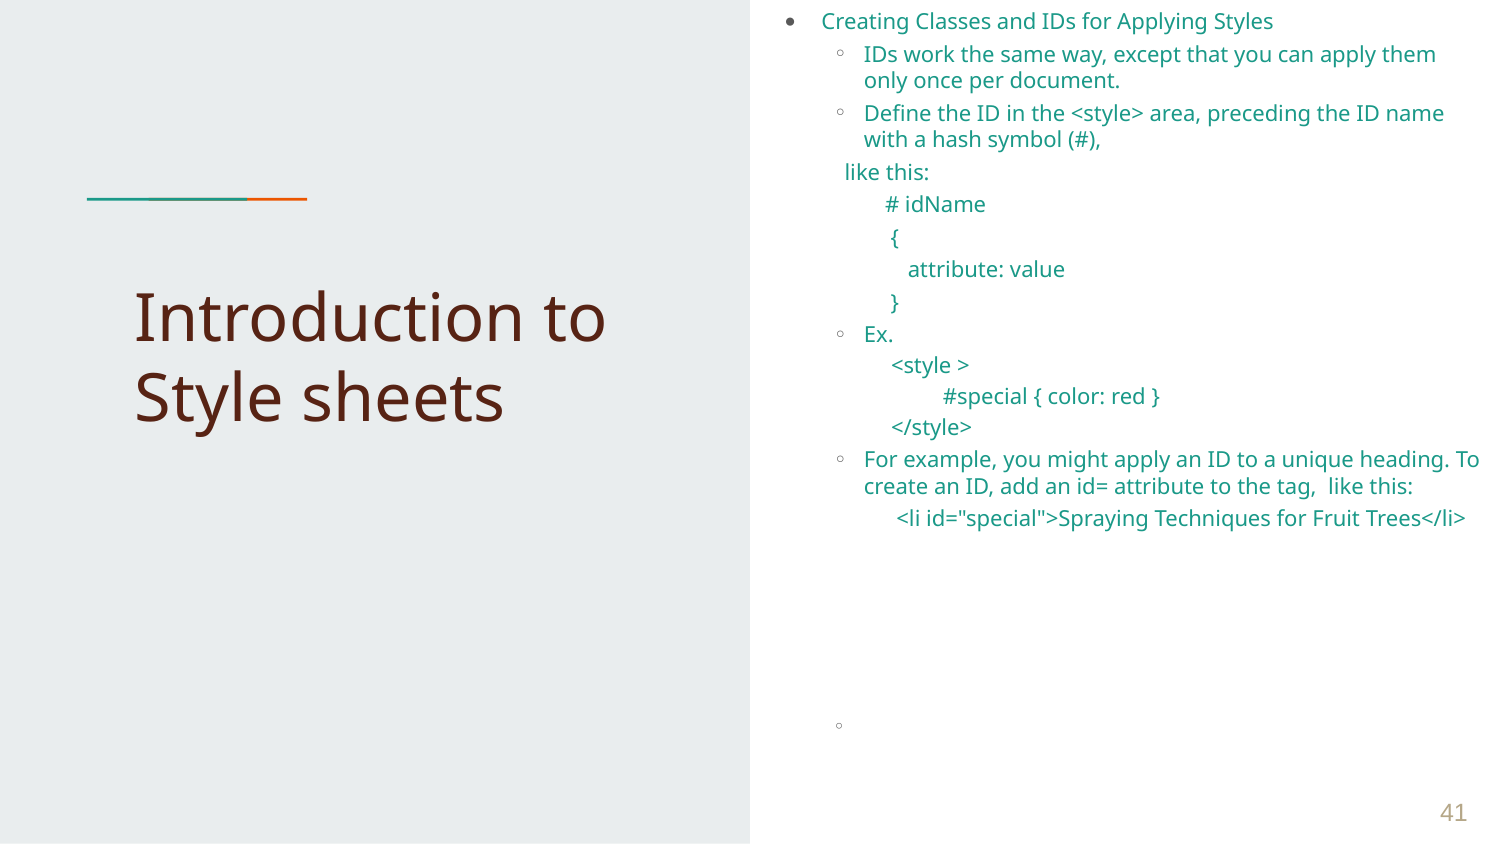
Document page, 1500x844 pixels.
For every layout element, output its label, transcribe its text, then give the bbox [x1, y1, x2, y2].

list Creating Classes and IDs for Applying Styles IDs work the same way, except that you can apply them only once per document. Define the ID in the <style> area, preceding the ID name with a hash symbol (#), like this: # idName { attribute: value } Ex. <style > #special { color: red } </style> For example, you might apply an ID to a unique heading. To create an ID, add an id= attribute to the tag, like this: <li id="special">Spraying Techniques for Fruit Trees</li> [750, 0, 1500, 844]
title Introduction to Style sheets [119, 216, 662, 494]
